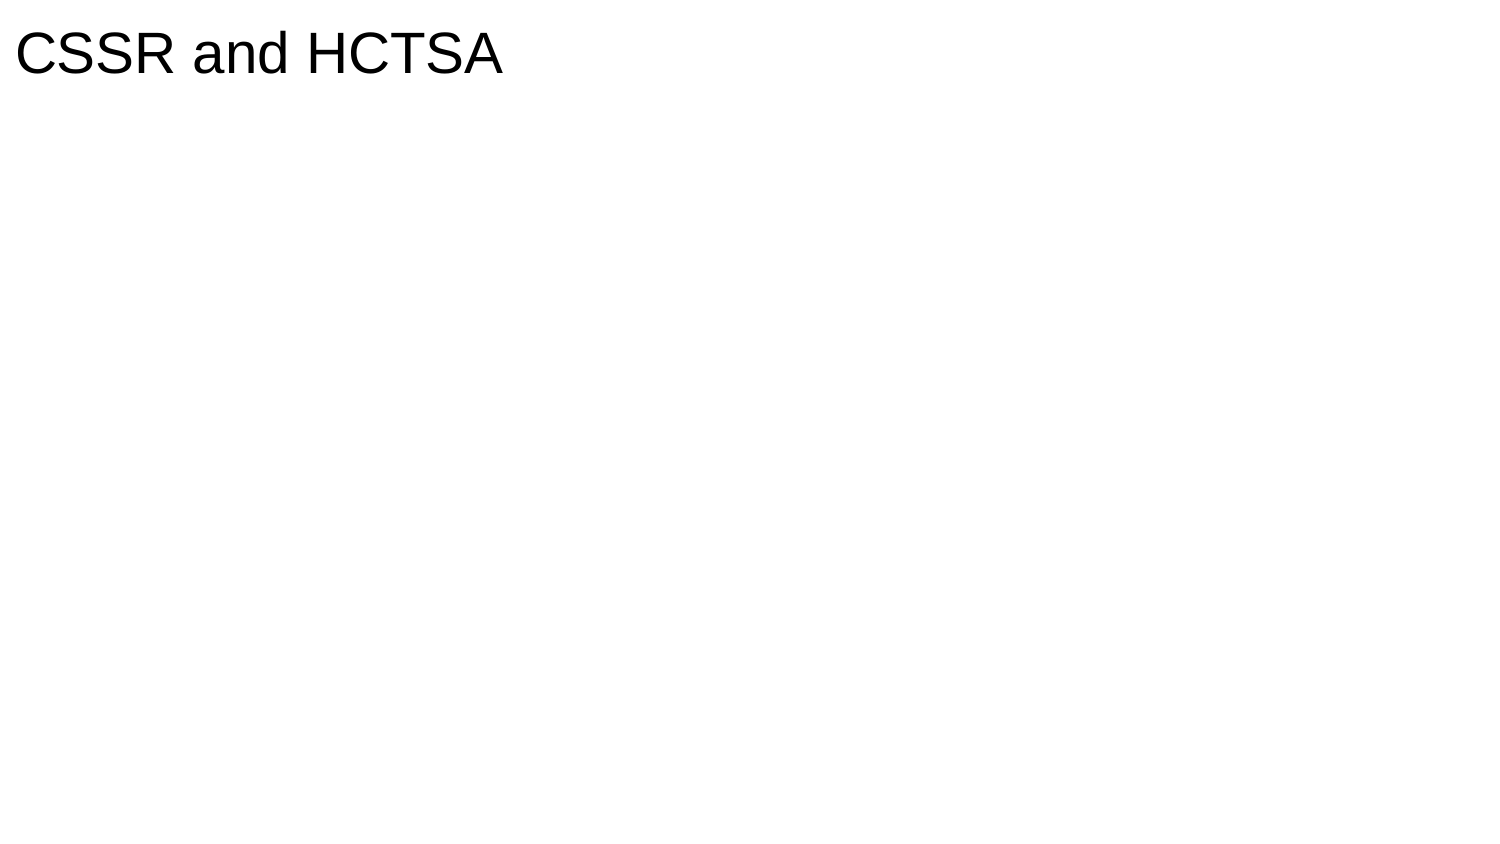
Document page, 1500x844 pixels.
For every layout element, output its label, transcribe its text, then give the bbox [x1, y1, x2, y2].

title CSSR and HCTSA [0, 0, 1500, 94]
